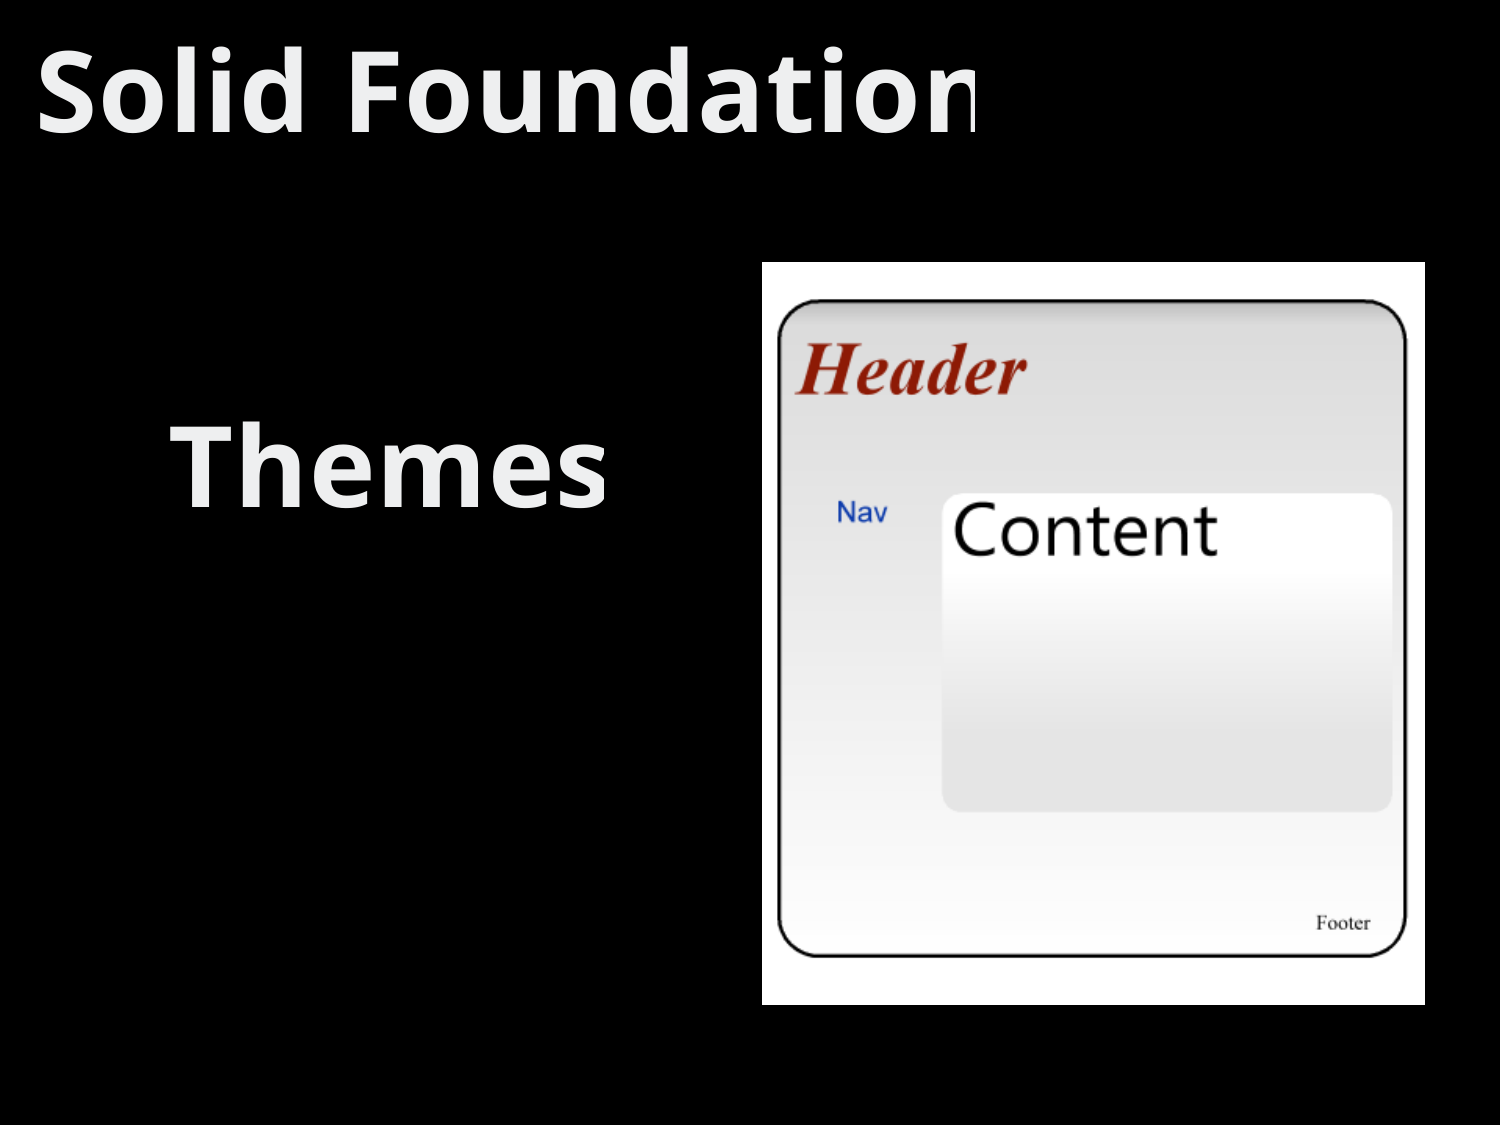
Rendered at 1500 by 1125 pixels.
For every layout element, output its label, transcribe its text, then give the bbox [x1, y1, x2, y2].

text_box Themes [153, 387, 628, 538]
text_box Solid Foundation [20, 12, 1014, 163]
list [762, 262, 1424, 1005]
